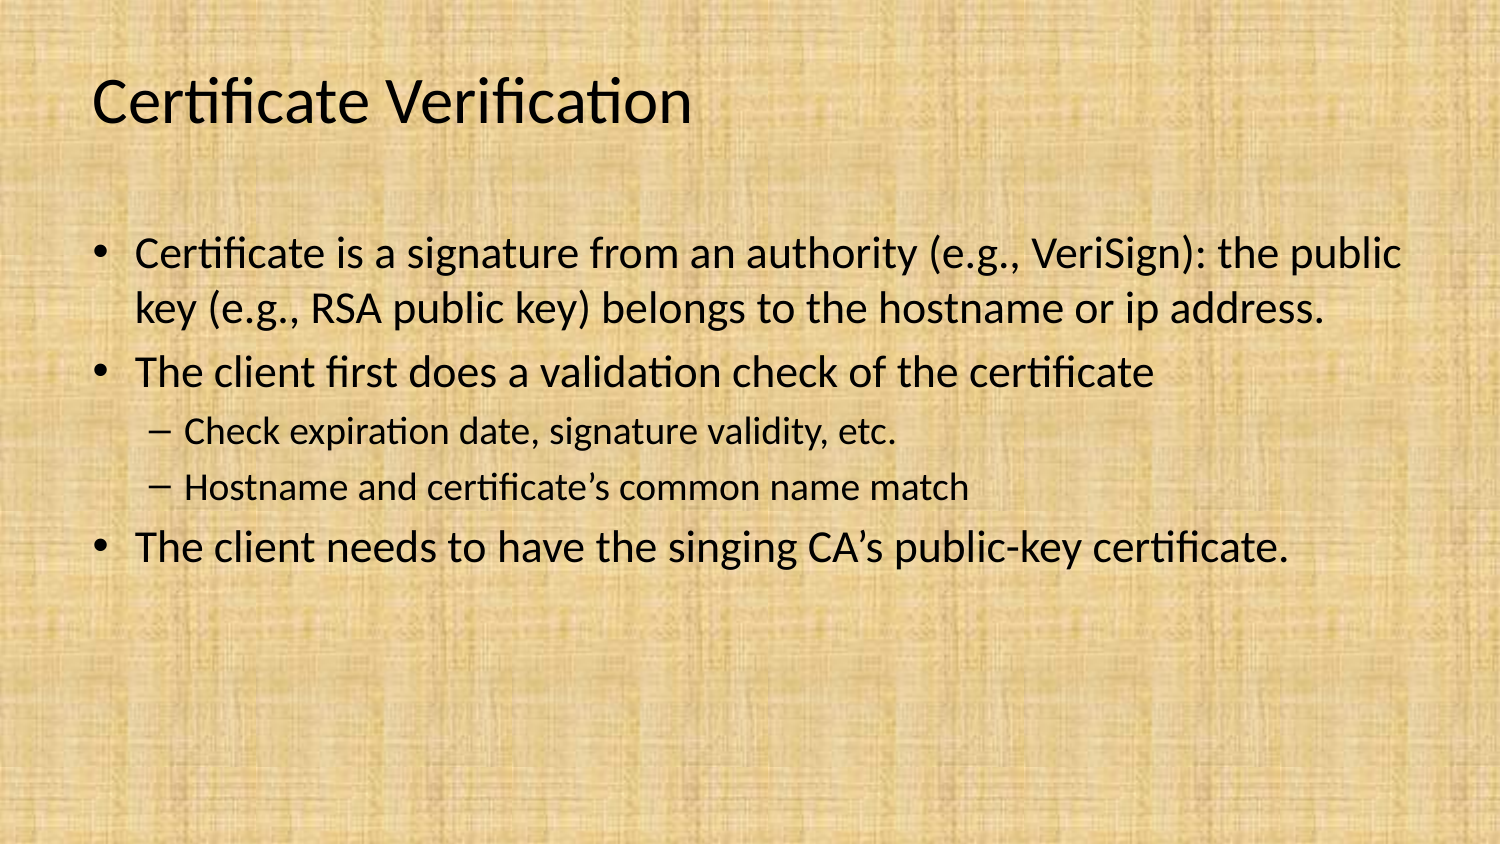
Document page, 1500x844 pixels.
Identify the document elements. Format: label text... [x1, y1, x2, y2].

picture [0, 0, 1500, 844]
title Certificate Verification [77, 26, 1091, 168]
list Certificate is a signature from an authority (e.g., VeriSign): the public key (e.g., RSA public key) belongs to the hostname or ip address. The client first does a validation check of the certificate Check expiration date, signature validity, etc. Hostname and certificate’s common name match The client needs to have the singing CA’s public-key certificate. [77, 215, 1426, 679]
